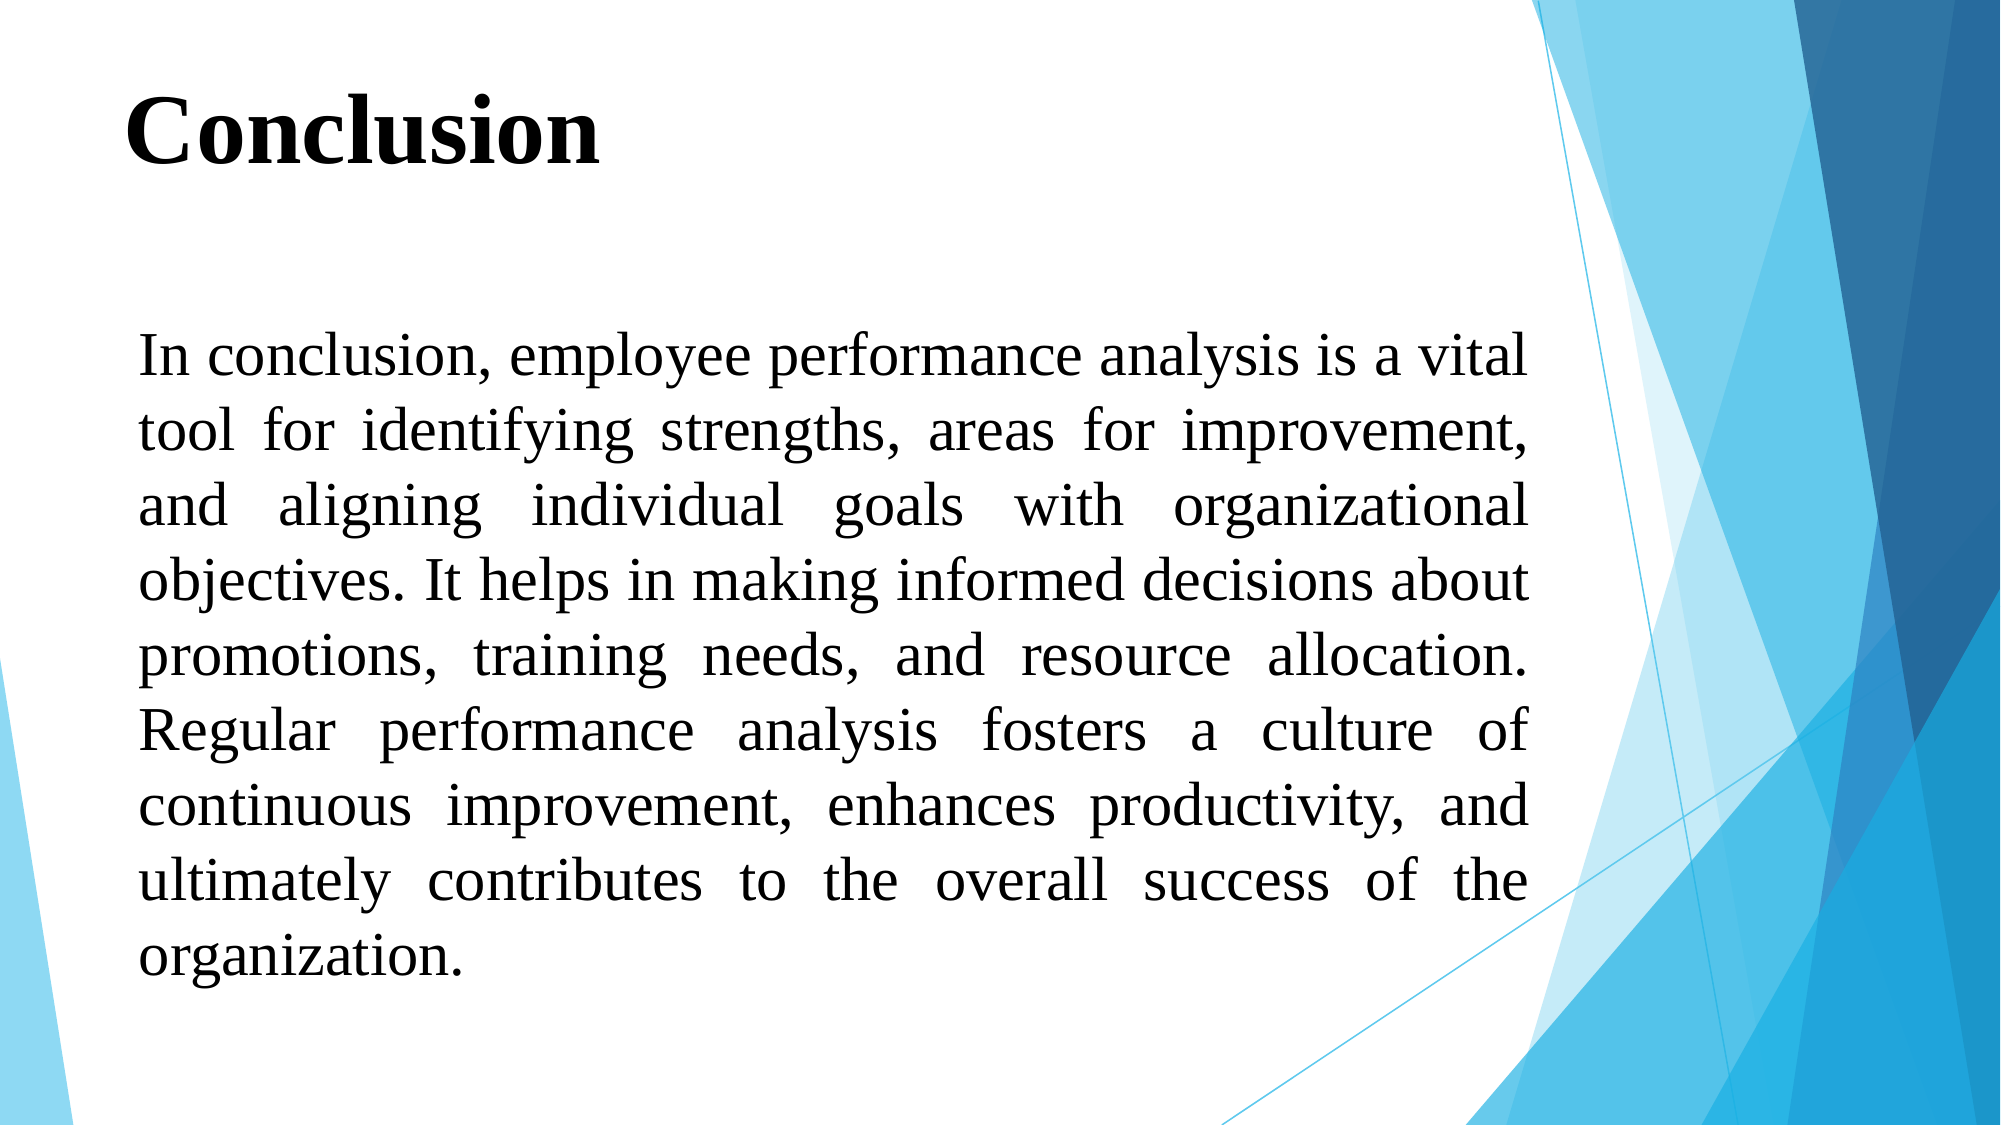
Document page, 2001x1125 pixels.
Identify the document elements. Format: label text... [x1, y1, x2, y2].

text_box In conclusion, employee performance analysis is a vital tool for identifying strengths, areas for improvement, and aligning individual goals with organizational objectives. It helps in making informed decisions about promotions, training needs, and resource allocation. Regular performance analysis fosters a culture of continuous improvement, enhances productivity, and ultimately contributes to the overall success of the organization. [123, 298, 1546, 1003]
title Conclusion [123, 63, 1877, 252]
